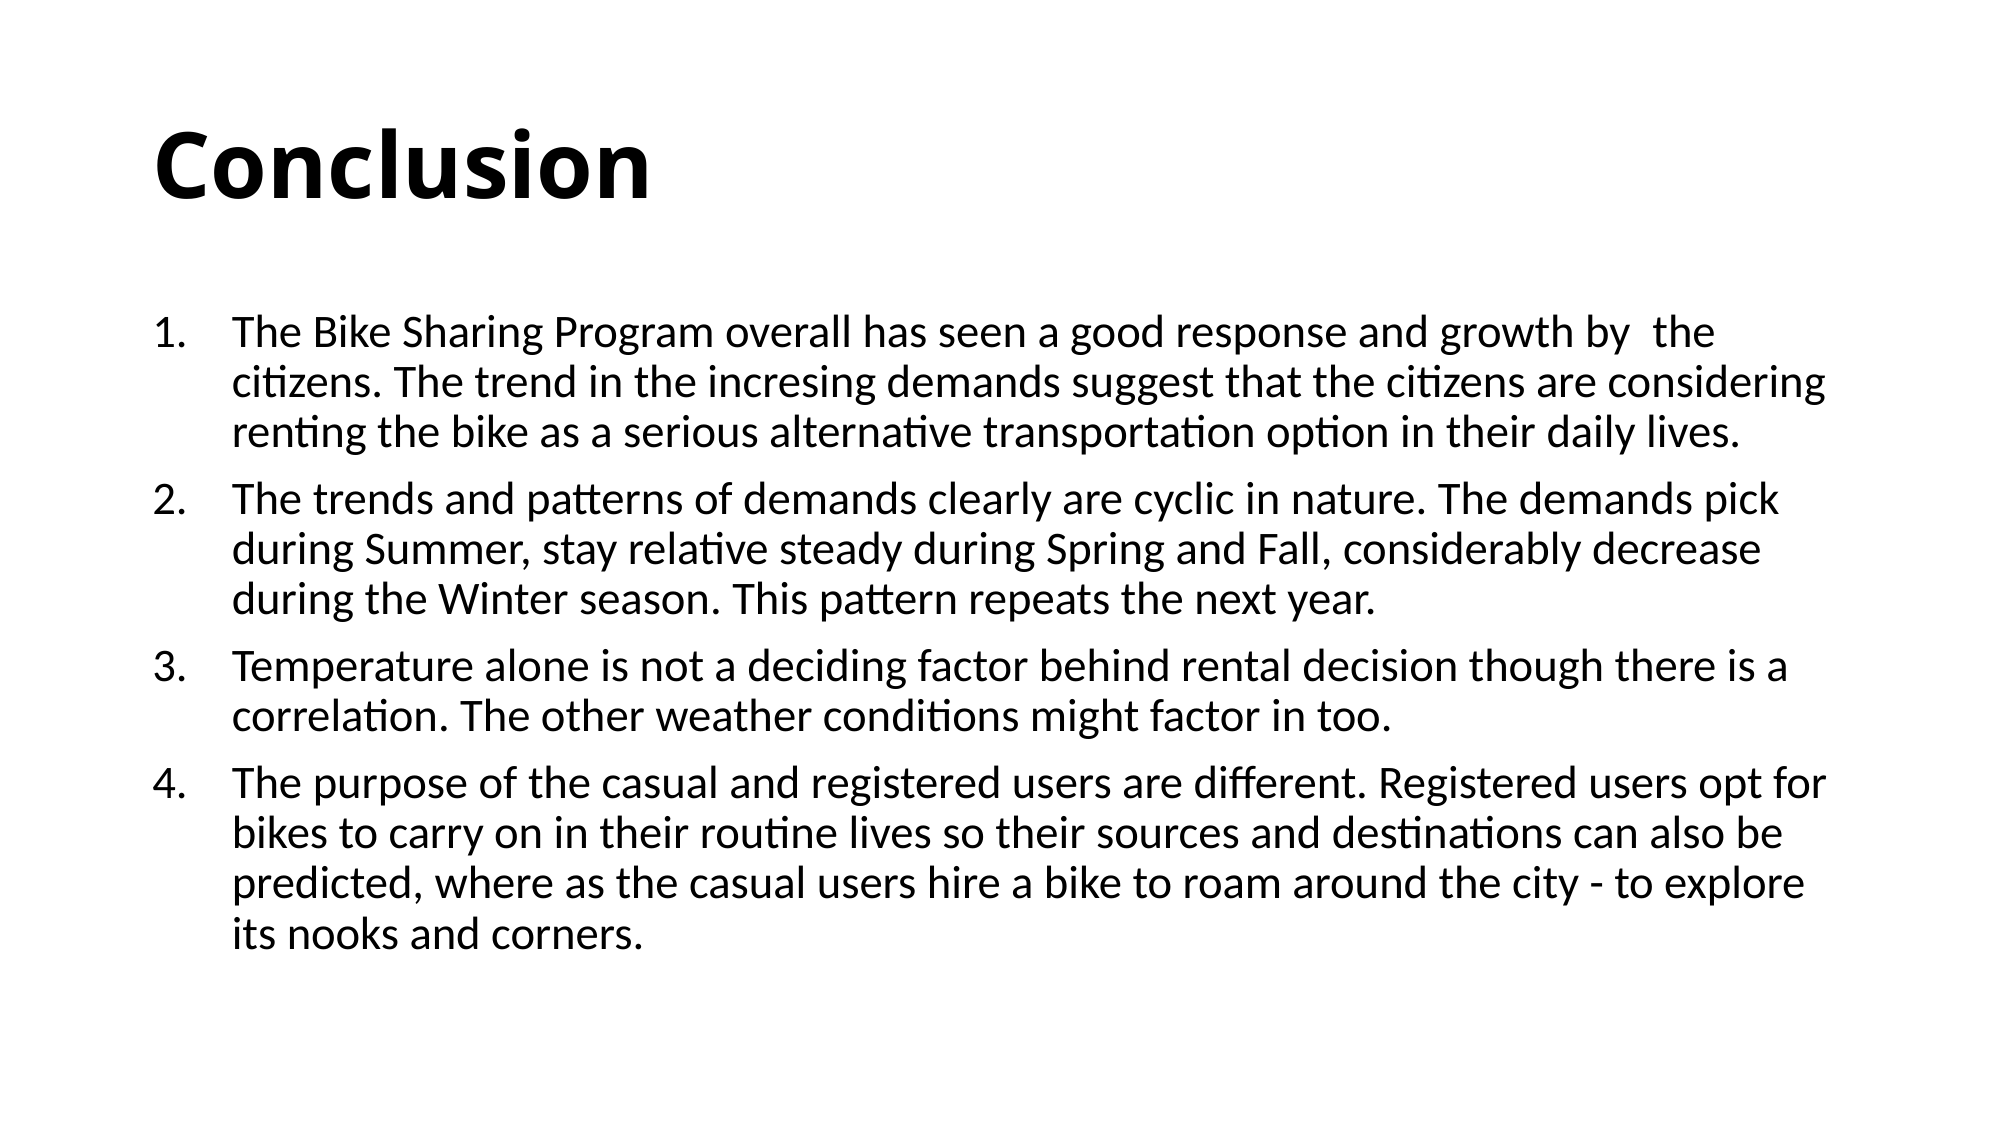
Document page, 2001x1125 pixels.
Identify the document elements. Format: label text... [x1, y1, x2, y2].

list The Bike Sharing Program overall has seen a good response and growth by the citizens. The trend in the incresing demands suggest that the citizens are considering renting the bike as a serious alternative transportation option in their daily lives. The trends and patterns of demands clearly are cyclic in nature. The demands pick during Summer, stay relative steady during Spring and Fall, considerably decrease during the Winter season. This pattern repeats the next year. Temperature alone is not a deciding factor behind rental decision though there is a correlation. The other weather conditions might factor in too. The purpose of the casual and registered users are different. Registered users opt for bikes to carry on in their routine lives so their sources and destinations can also be predicted, where as the casual users hire a bike to roam around the city - to explore its nooks and corners. [137, 299, 1863, 1014]
title Conclusion [137, 59, 1863, 278]
